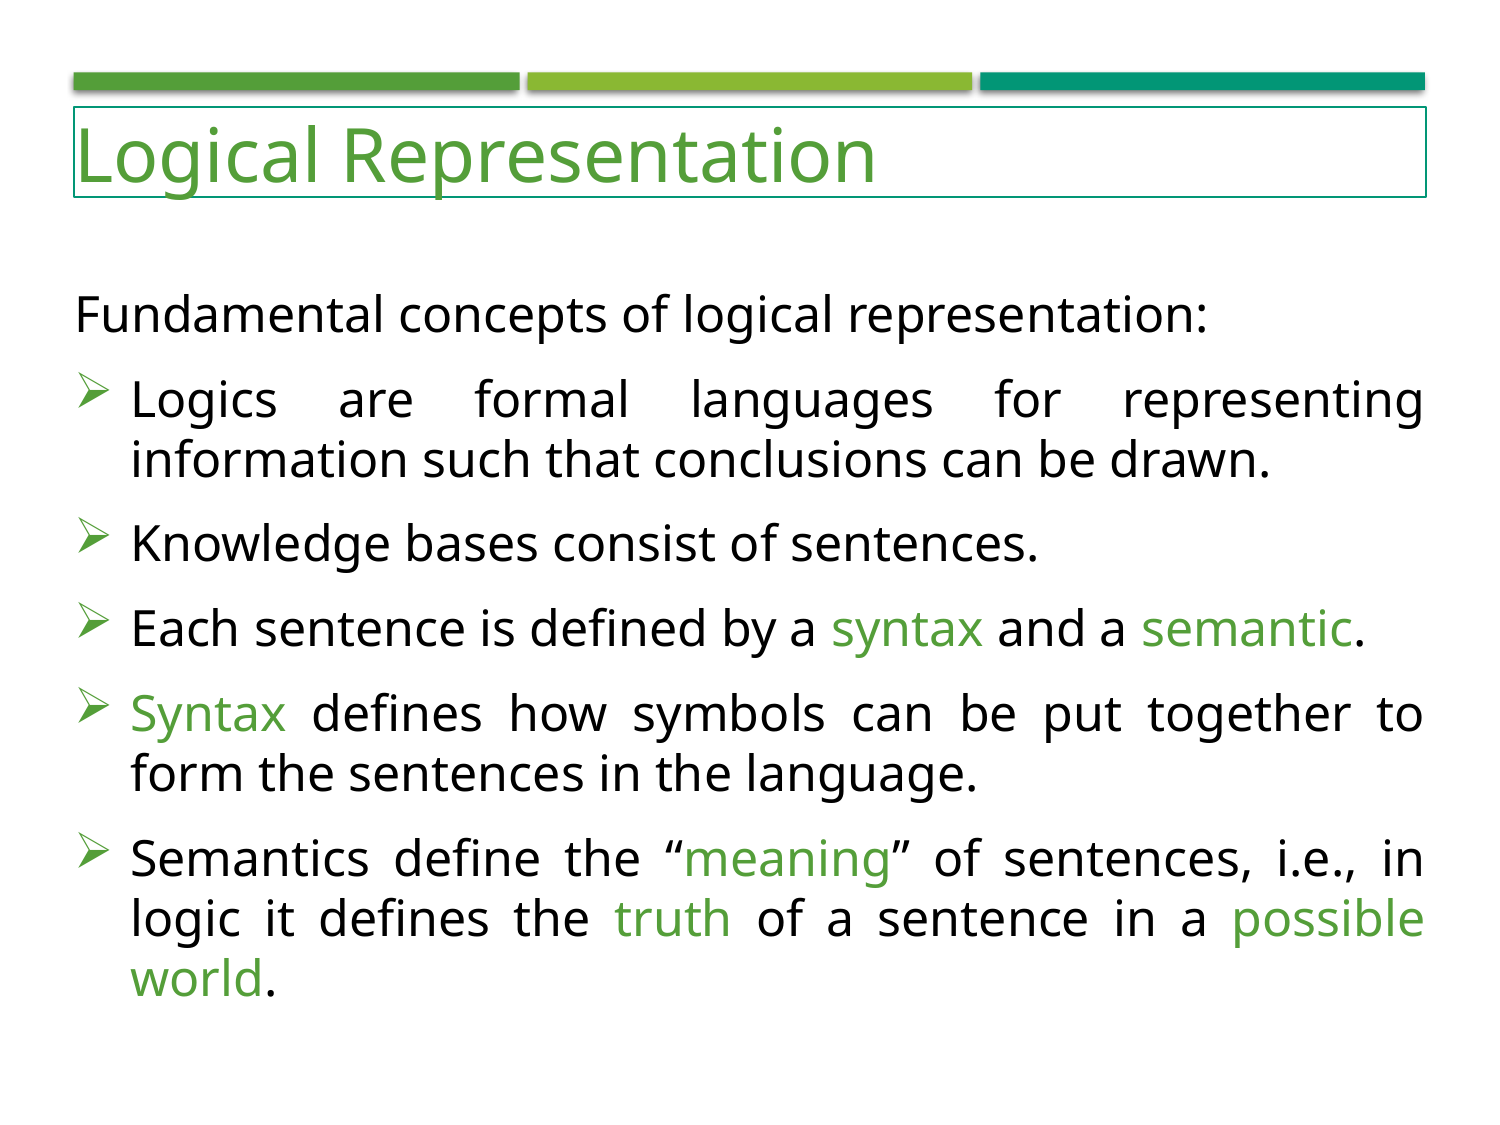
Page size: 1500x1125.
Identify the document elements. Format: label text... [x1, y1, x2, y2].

text_box Fundamental concepts of logical representation: Logics are formal languages for representing information such that conclusions can be drawn. Knowledge bases consist of sentences. Each sentence is defined by a syntax and a semantic. Syntax defines how symbols can be put together to form the sentences in the language. Semantics define the “meaning” of sentences, i.e., in logic it defines the truth of a sentence in a possible world. [74, 281, 1426, 1007]
text_box Logical Representation [74, 106, 1426, 198]
